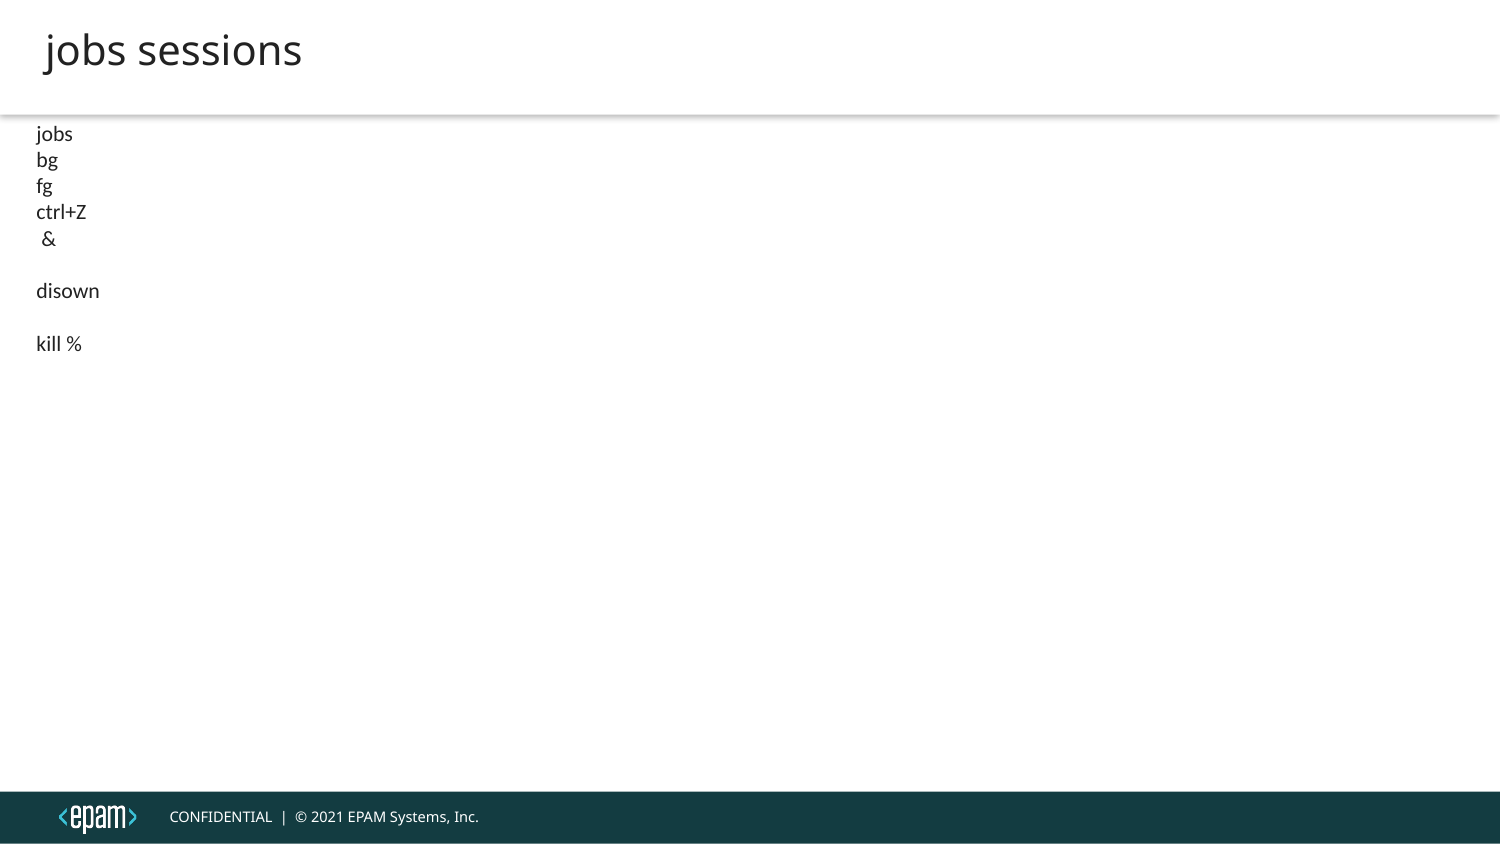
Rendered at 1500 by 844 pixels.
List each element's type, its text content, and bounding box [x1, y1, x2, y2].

list jobs sessions [0, 0, 1500, 115]
text_box jobs bg fg ctrl+Z & disown kill % [21, 111, 1447, 416]
